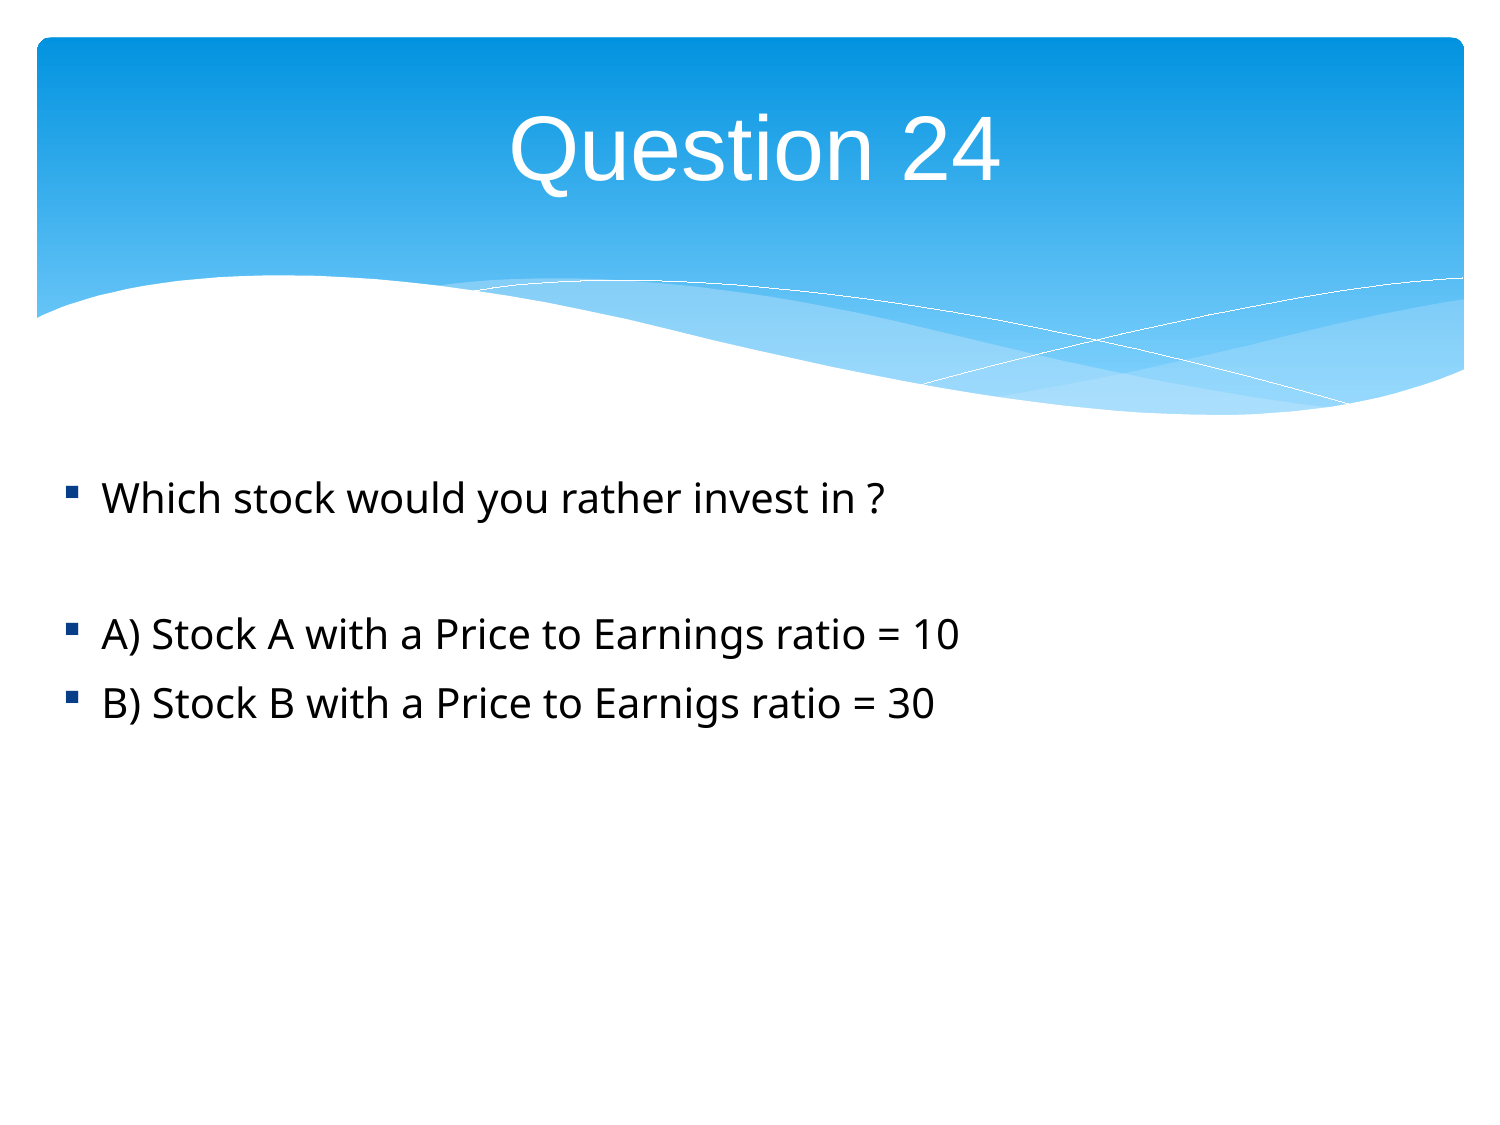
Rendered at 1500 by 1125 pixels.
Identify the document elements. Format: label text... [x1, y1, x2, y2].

text_box Which stock would you rather invest in ? A) Stock A with a Price to Earnings ratio = 10 B) Stock B with a Price to Earnigs ratio = 30 [49, 329, 1424, 605]
text_box [330, 143, 1500, 282]
title Question 24 [87, 75, 1424, 213]
